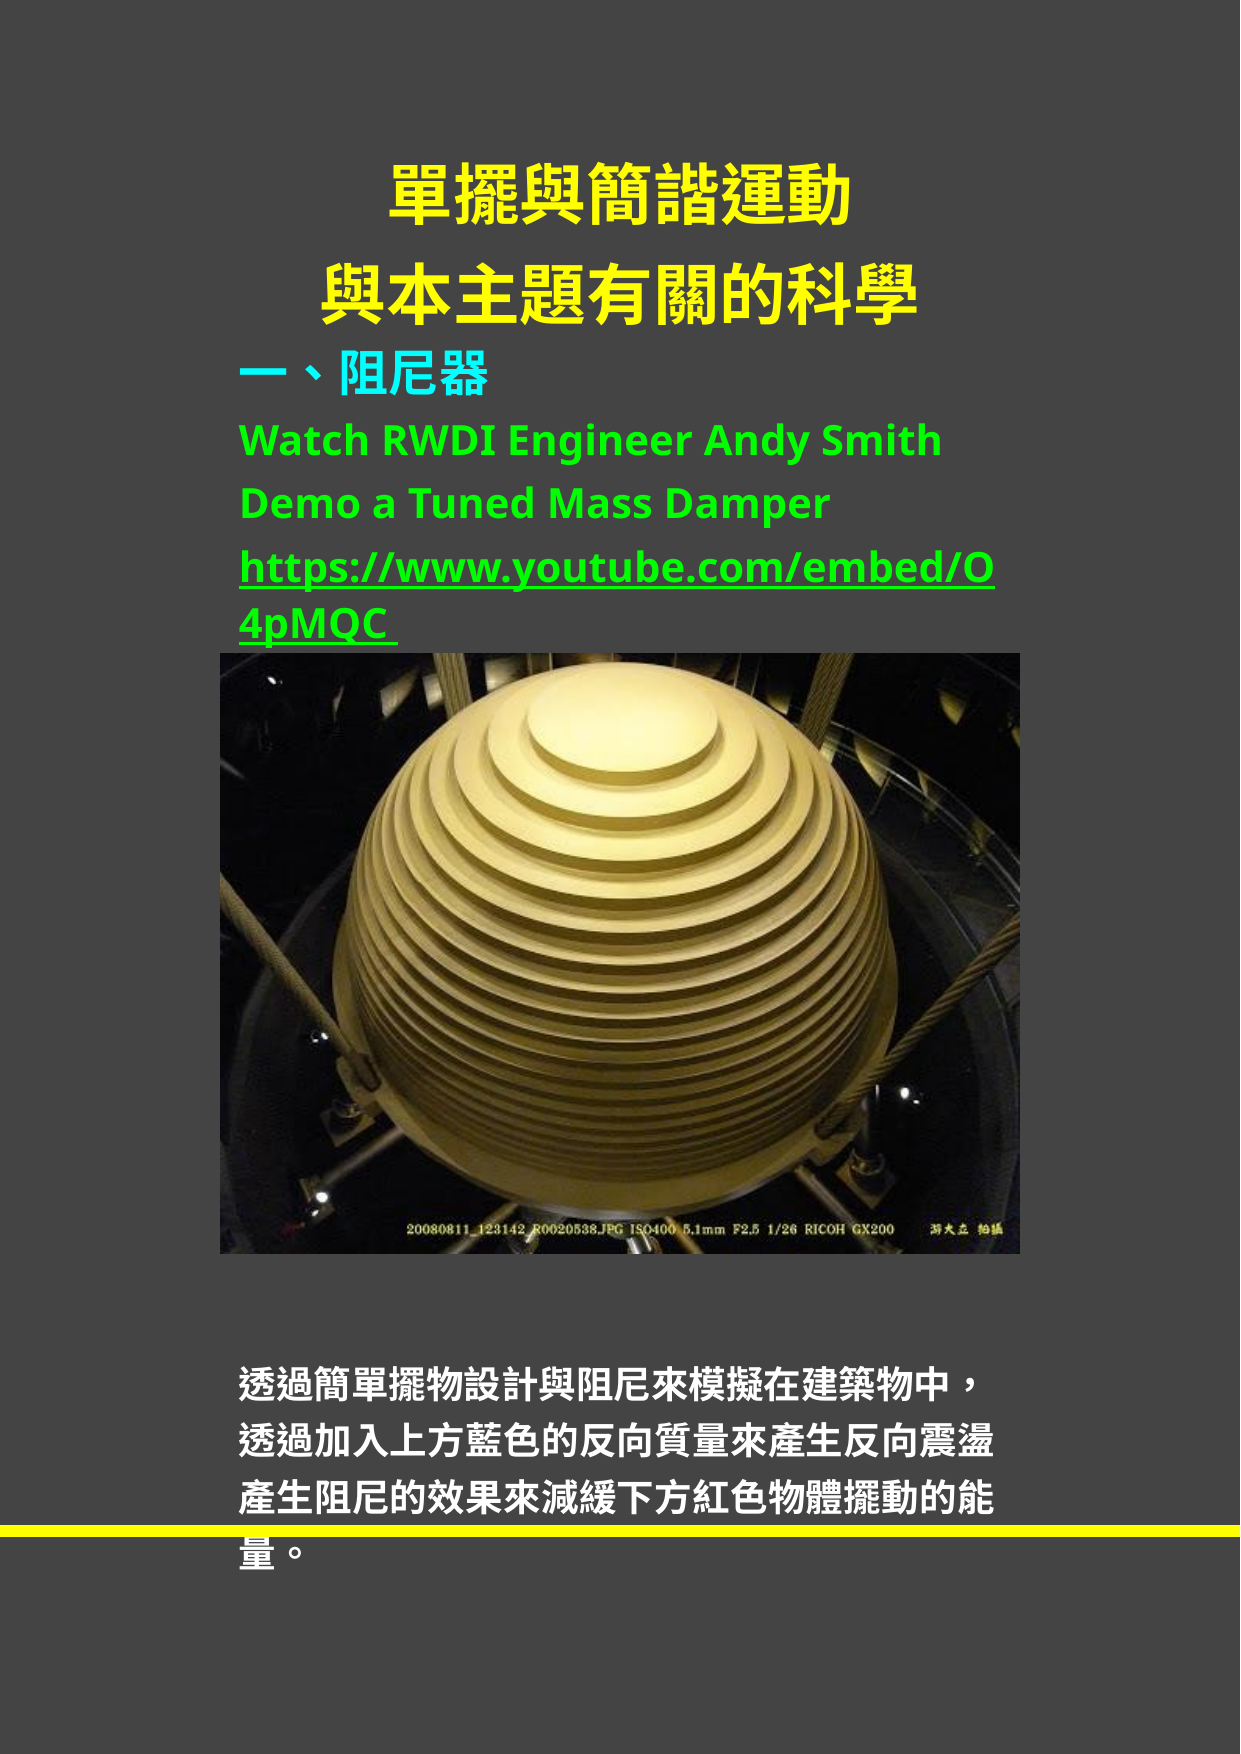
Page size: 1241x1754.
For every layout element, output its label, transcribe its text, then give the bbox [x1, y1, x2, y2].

picture [220, 653, 1021, 1254]
text_box 單擺與簡諧運動 與本主題有關的科學 [280, 130, 960, 324]
text_box 一、阻尼器 Watch RWDI Engineer Andy Smith Demo a Tuned Mass Damper https://www.youtube.com/embed/O4pMQC xKz3Q 透過簡單擺物設計與阻尼來模擬在建築物中， 透過加入上方藍色的反向質量來產生反向震盪 產生阻尼的效果來減緩下方紅色物體擺動的能 量。 [238, 1254, 1002, 1519]
text_box 一、阻尼器 Watch RWDI Engineer Andy Smith Demo a Tuned Mass Damper https://www.youtube.com/embed/O4pMQC xKz3Q 透過簡單擺物設計與阻尼來模擬在建築物中， 透過加入上方藍色的反向質量來產生反向震盪 產生阻尼的效果來減緩下方紅色物體擺動的能 量。 [238, 324, 1002, 653]
